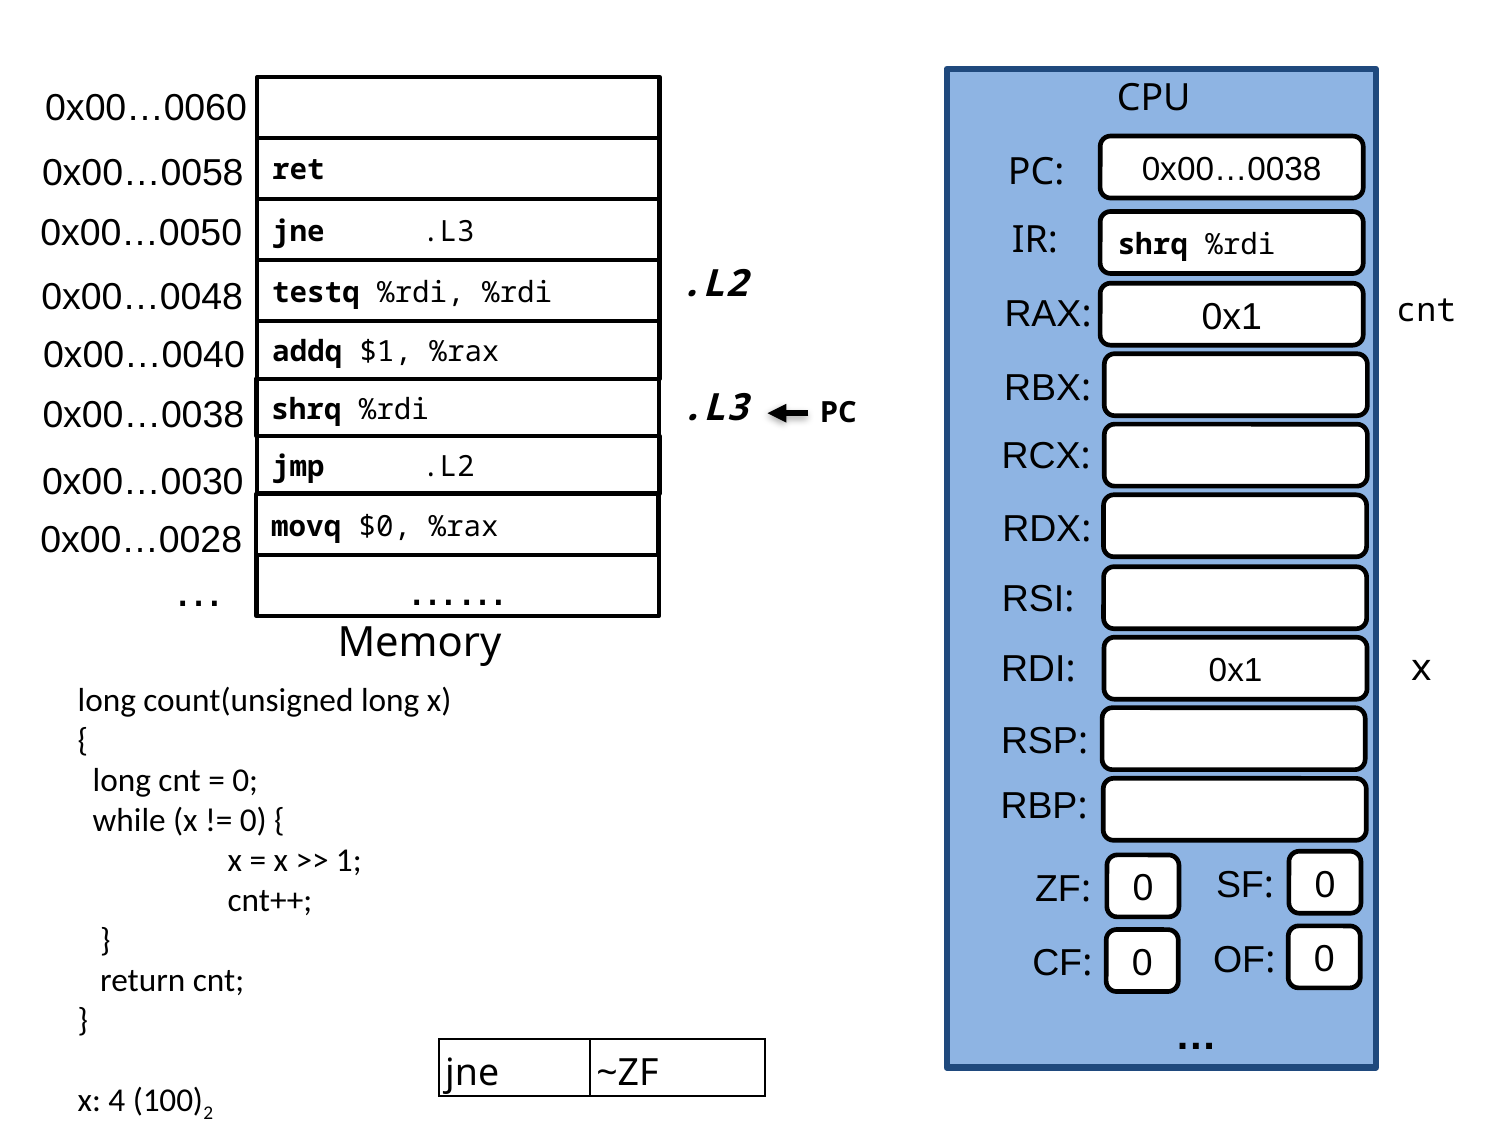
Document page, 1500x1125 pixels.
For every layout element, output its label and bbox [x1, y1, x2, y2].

text_box [665, 251, 763, 311]
text_box [1395, 635, 1448, 696]
text_box [25, 75, 813, 1125]
text_box [767, 385, 872, 436]
text_box [945, 66, 1378, 1070]
text_box [1381, 280, 1472, 336]
text_box [666, 375, 764, 436]
